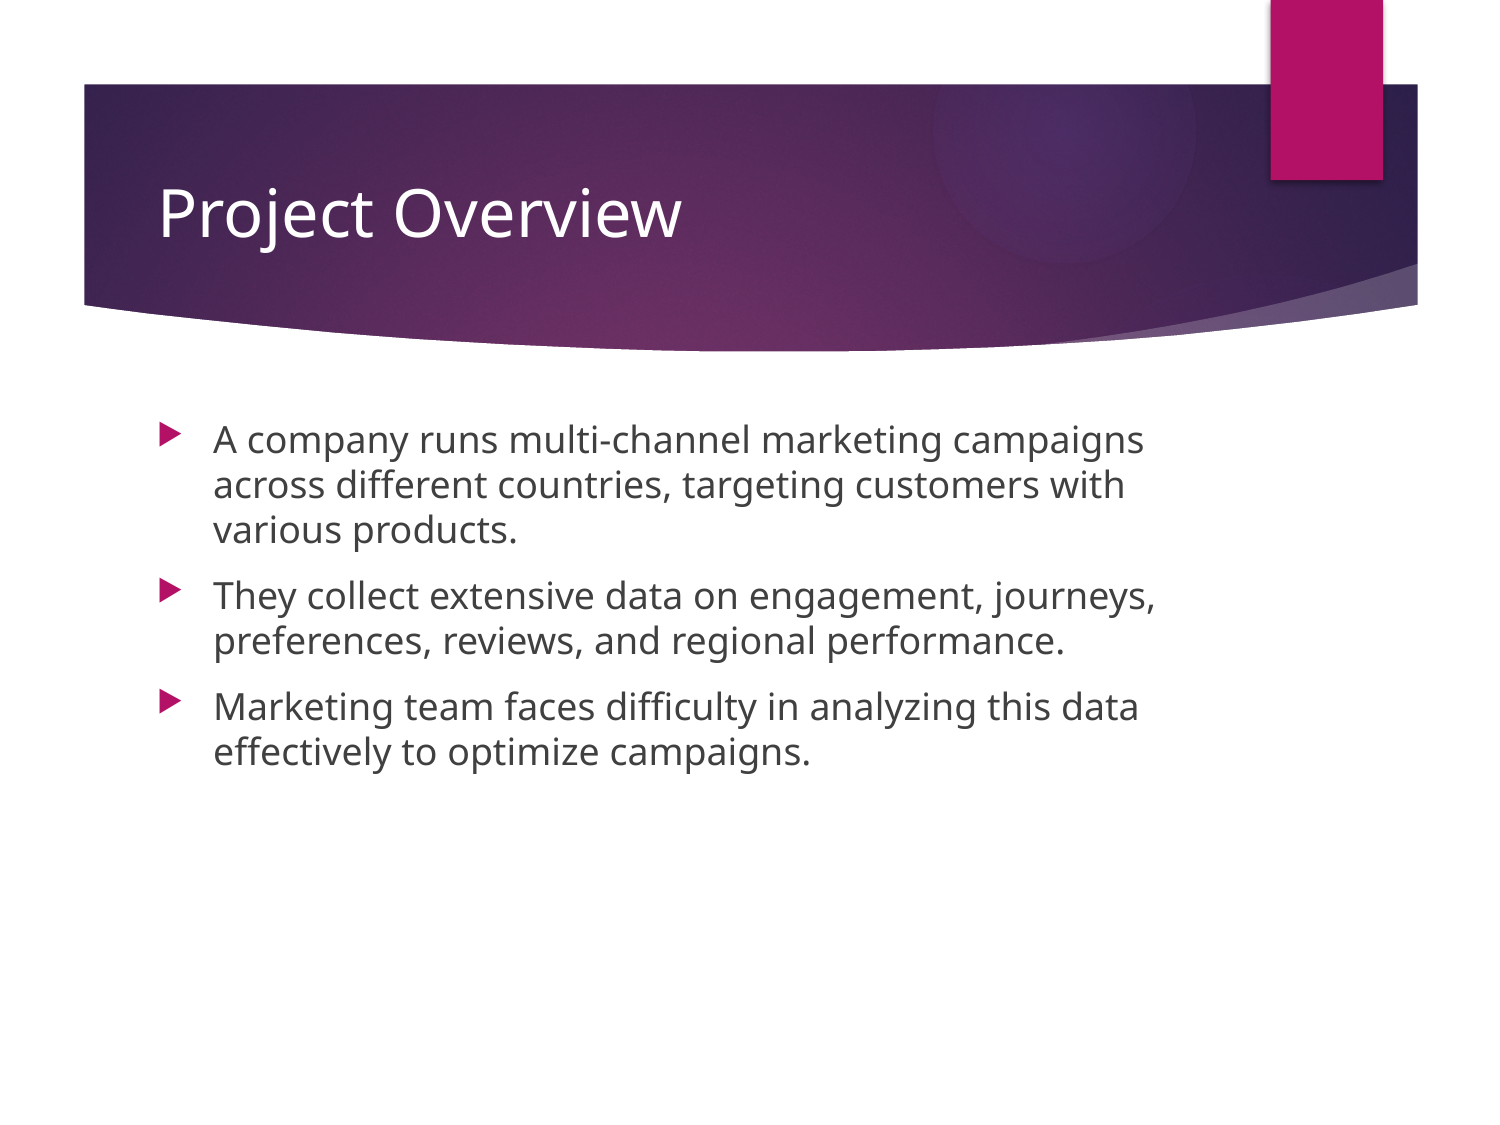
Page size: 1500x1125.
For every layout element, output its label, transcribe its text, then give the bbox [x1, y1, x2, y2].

title Project Overview [142, 152, 1183, 269]
list A company runs multi-channel marketing campaigns across different countries, targeting customers with various products. They collect extensive data on engagement, journeys, preferences, reviews, and regional performance. Marketing team faces difficulty in analyzing this data effectively to optimize campaigns. [141, 408, 1183, 988]
